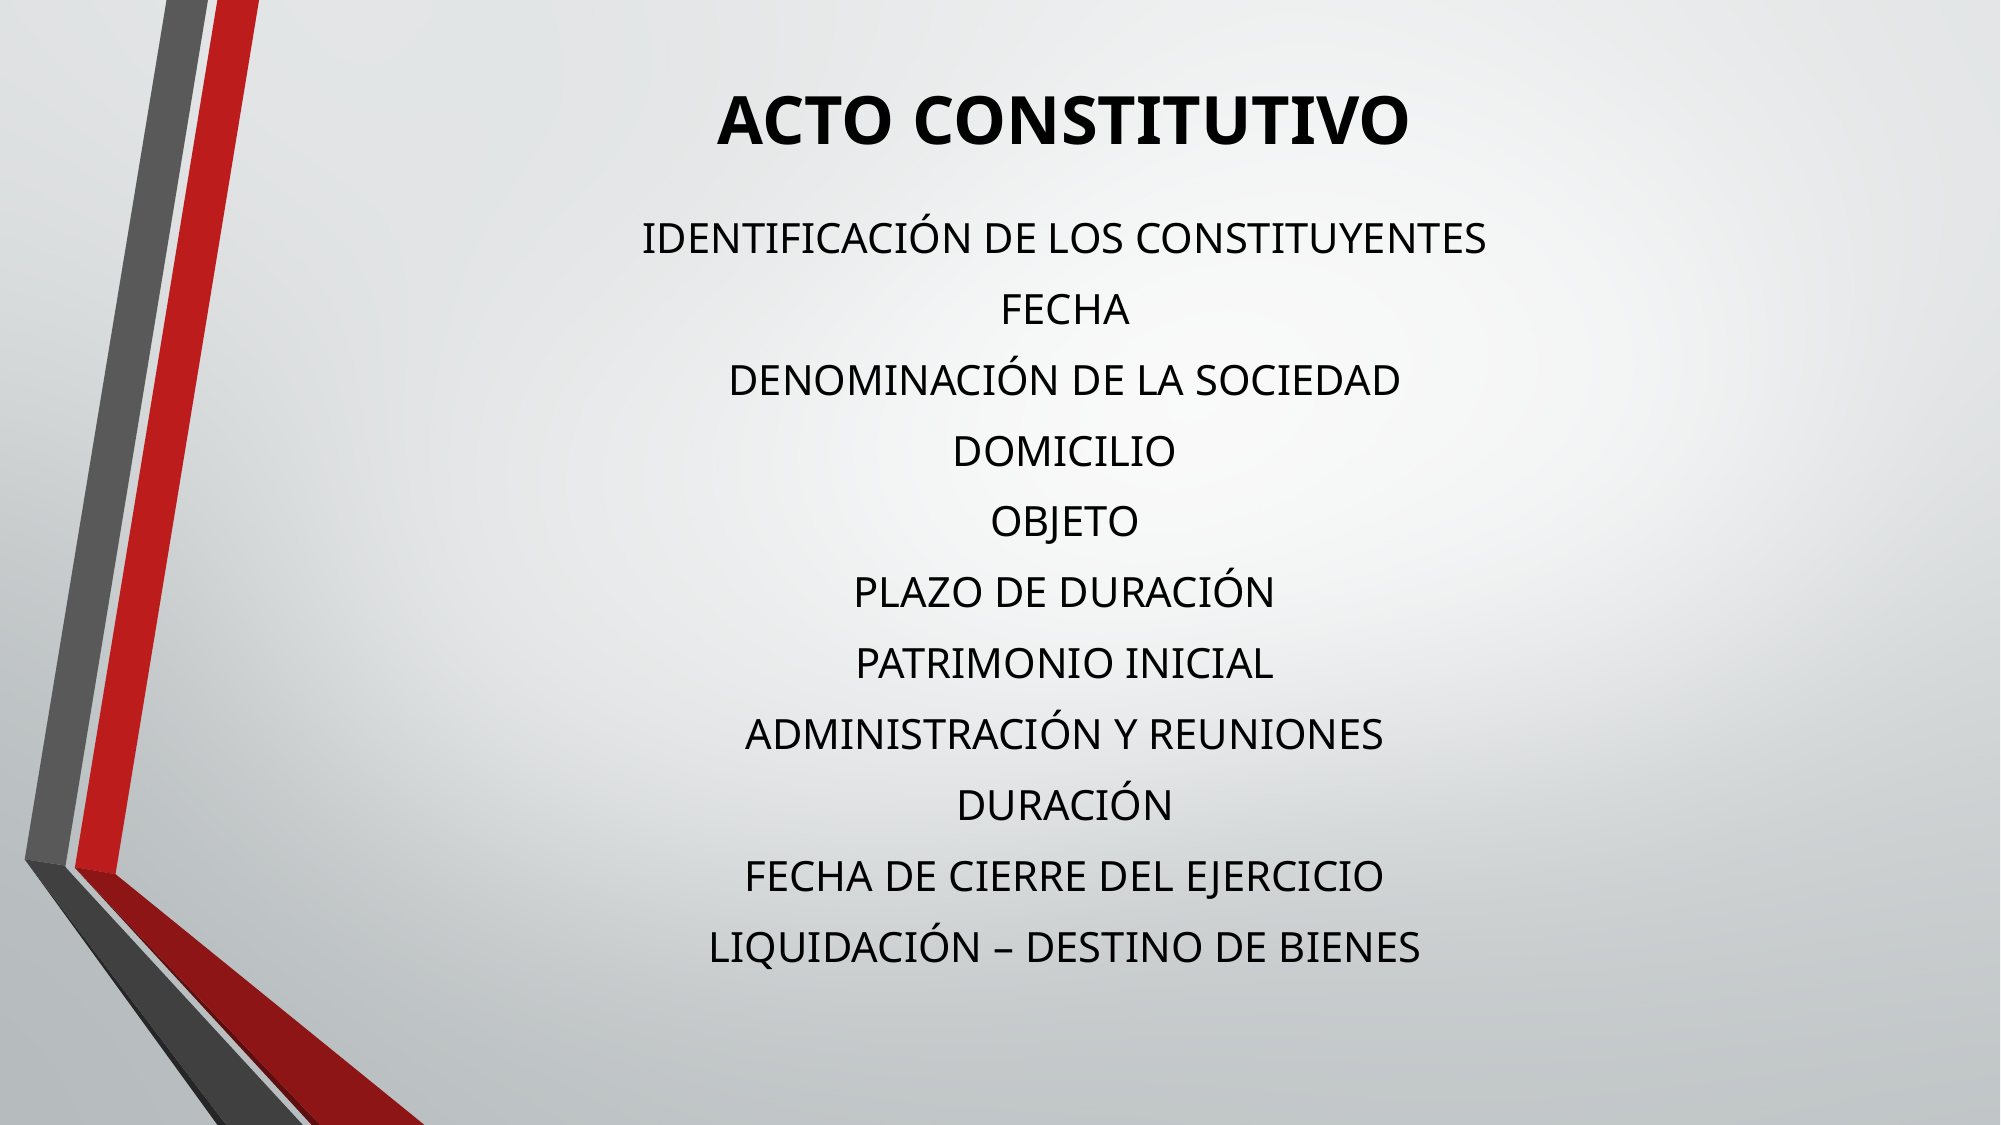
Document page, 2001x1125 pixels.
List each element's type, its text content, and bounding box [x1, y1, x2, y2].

title ACTO CONSTITUTIVO [243, 34, 1887, 200]
list IDENTIFICACIÓN DE LOS CONSTITUYENTES FECHA DENOMINACIÓN DE LA SOCIEDAD DOMICILIO OBJETO PLAZO DE DURACIÓN PATRIMONIO INICIAL ADMINISTRACIÓN Y REUNIONES DURACIÓN FECHA DE CIERRE DEL EJERCICIO LIQUIDACIÓN – DESTINO DE BIENES [243, 200, 1887, 1053]
